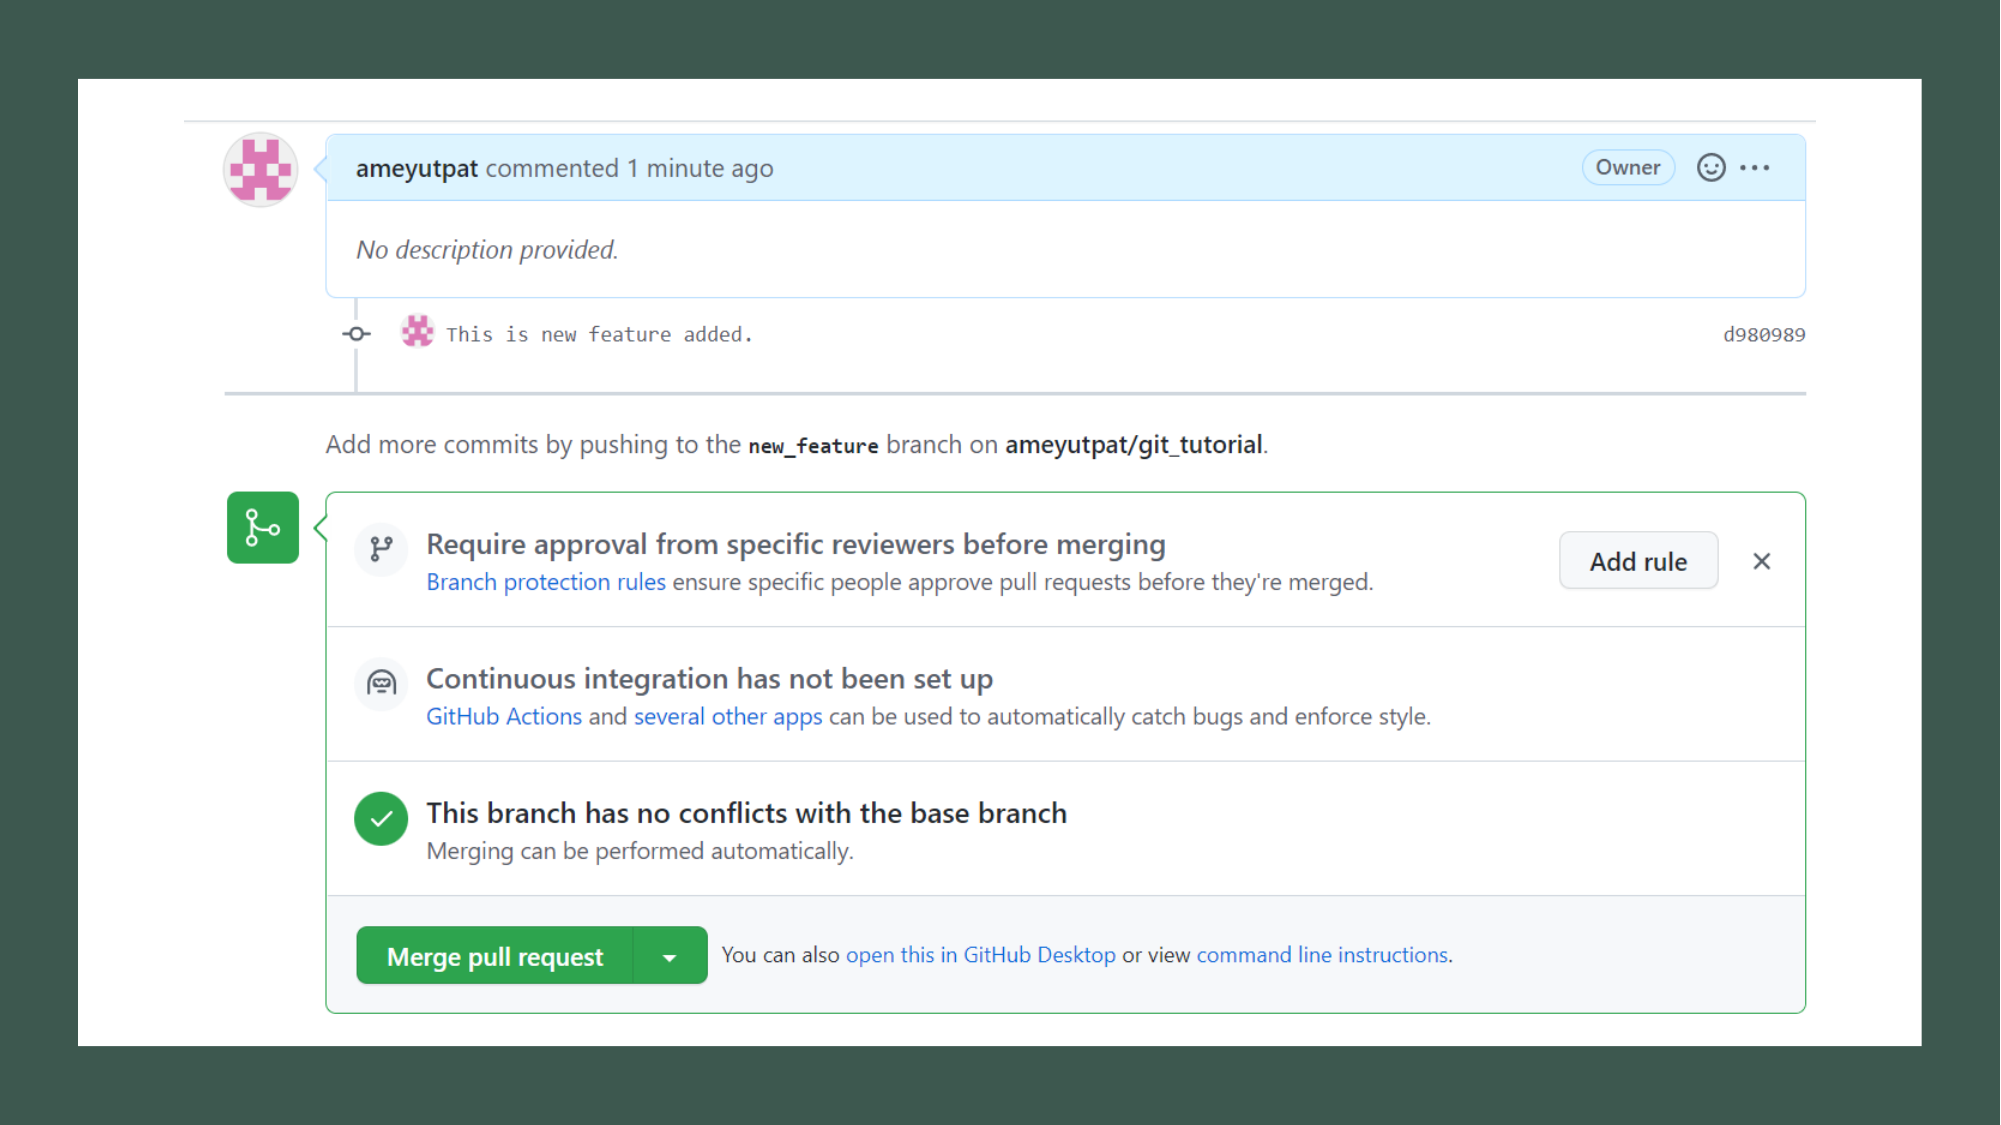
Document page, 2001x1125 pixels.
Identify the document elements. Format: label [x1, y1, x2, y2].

text_box [0, 0, 2000, 1125]
text_box [77, 78, 1923, 1047]
list [183, 105, 1816, 1020]
